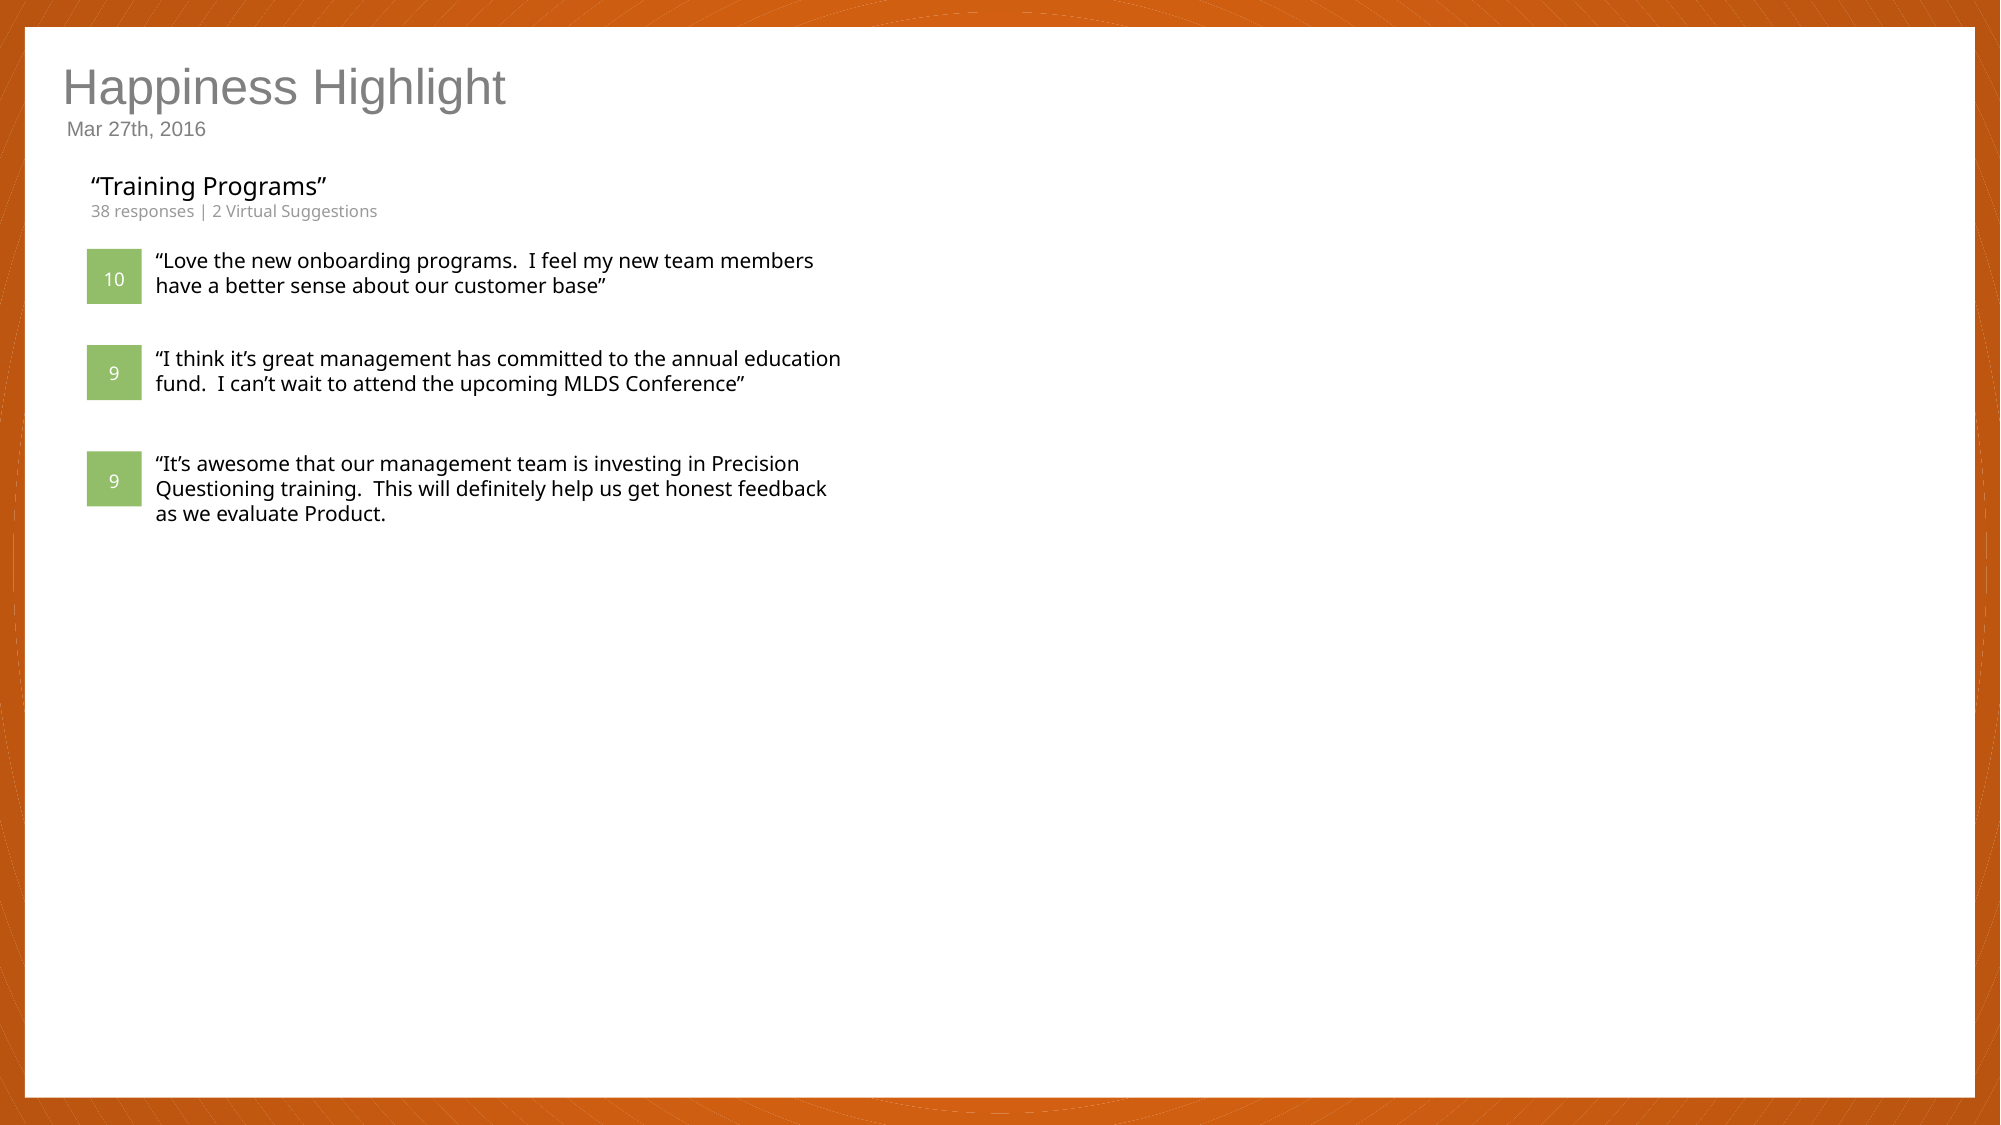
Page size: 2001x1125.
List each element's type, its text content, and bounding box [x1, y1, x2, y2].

text_box [86, 294, 142, 304]
text_box [86, 393, 142, 401]
text_box Happiness Highlight [47, 47, 653, 123]
text_box “Training Programs” 38 responses | 2 Virtual Suggestions [80, 159, 500, 223]
text_box 9 [86, 458, 142, 497]
text_box [86, 451, 142, 458]
text_box [86, 497, 142, 507]
text_box 10 [86, 256, 142, 294]
text_box [86, 248, 142, 256]
text_box “It’s awesome that our management team is investing in Precision Questioning training. This will definitely help us get honest feedback as we evaluate Product. [144, 439, 862, 560]
text_box [86, 345, 142, 350]
text_box Mar 27th, 2016 [52, 108, 259, 148]
text_box “Love the new onboarding programs. I feel my new team members have a better sense about our customer base” [144, 236, 862, 334]
text_box “I think it’s great management has committed to the annual education fund. I can’t wait to attend the upcoming MLDS Conference” [144, 334, 862, 426]
text_box 9 [86, 350, 142, 393]
text_box [24, 26, 1976, 1099]
